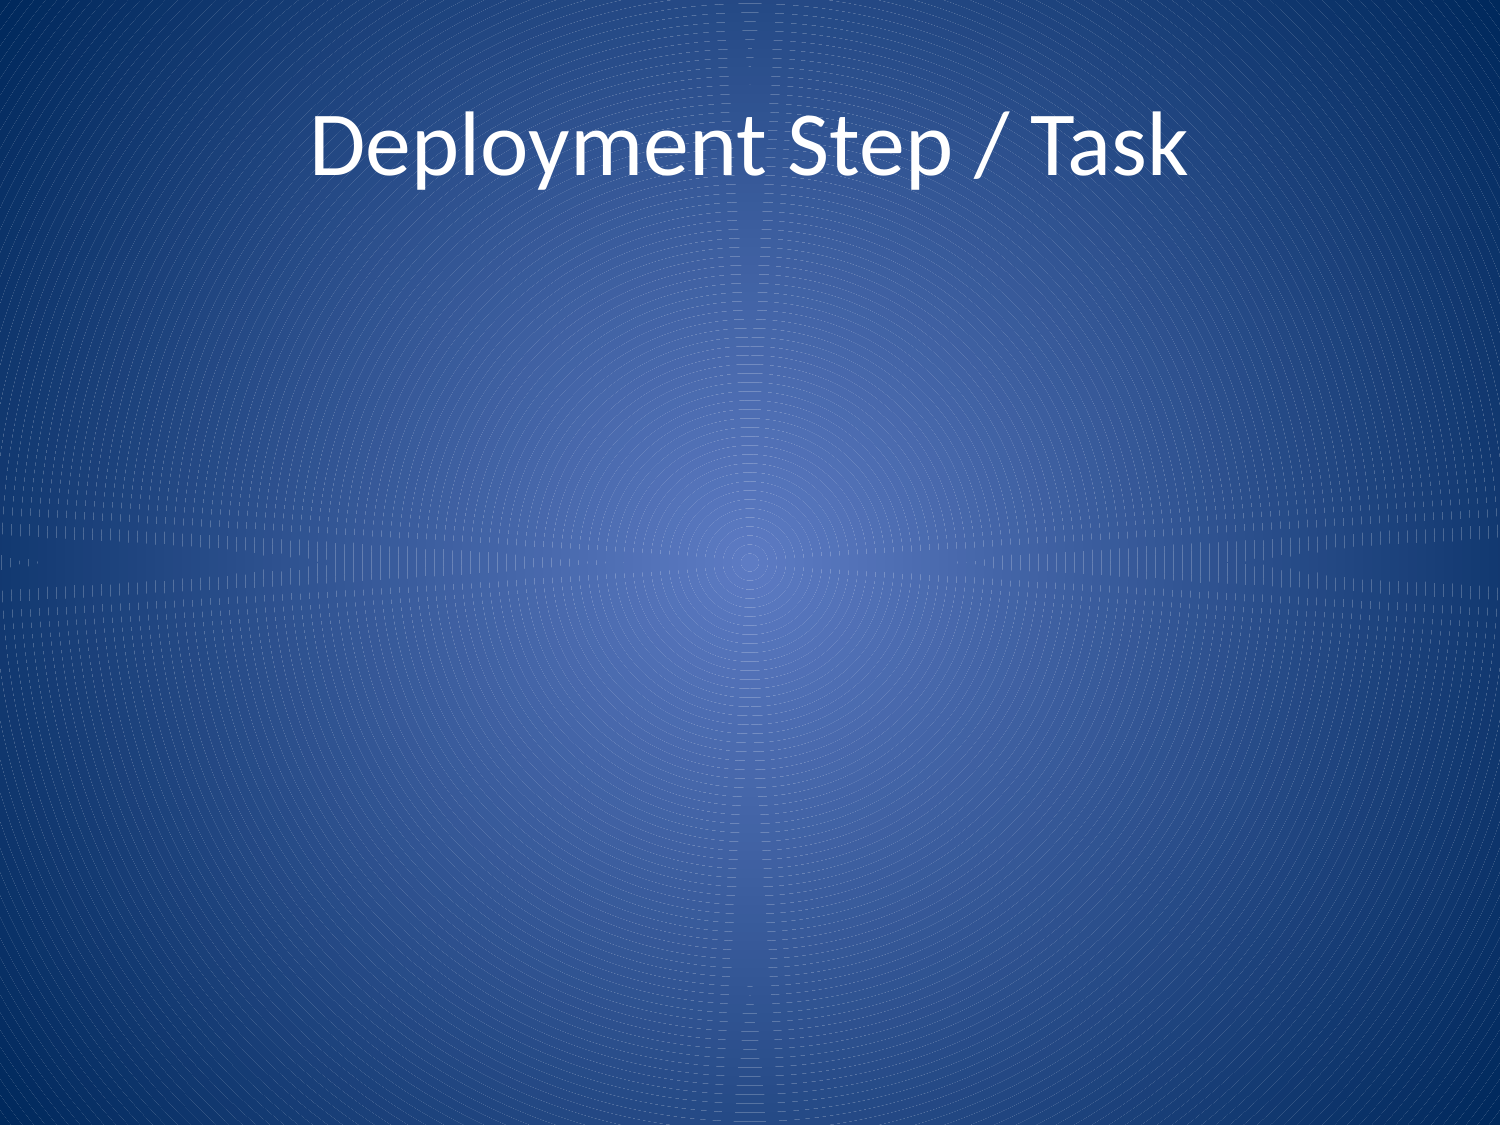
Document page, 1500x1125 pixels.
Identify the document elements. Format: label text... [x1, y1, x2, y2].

title Deployment Step / Task [75, 45, 1425, 233]
